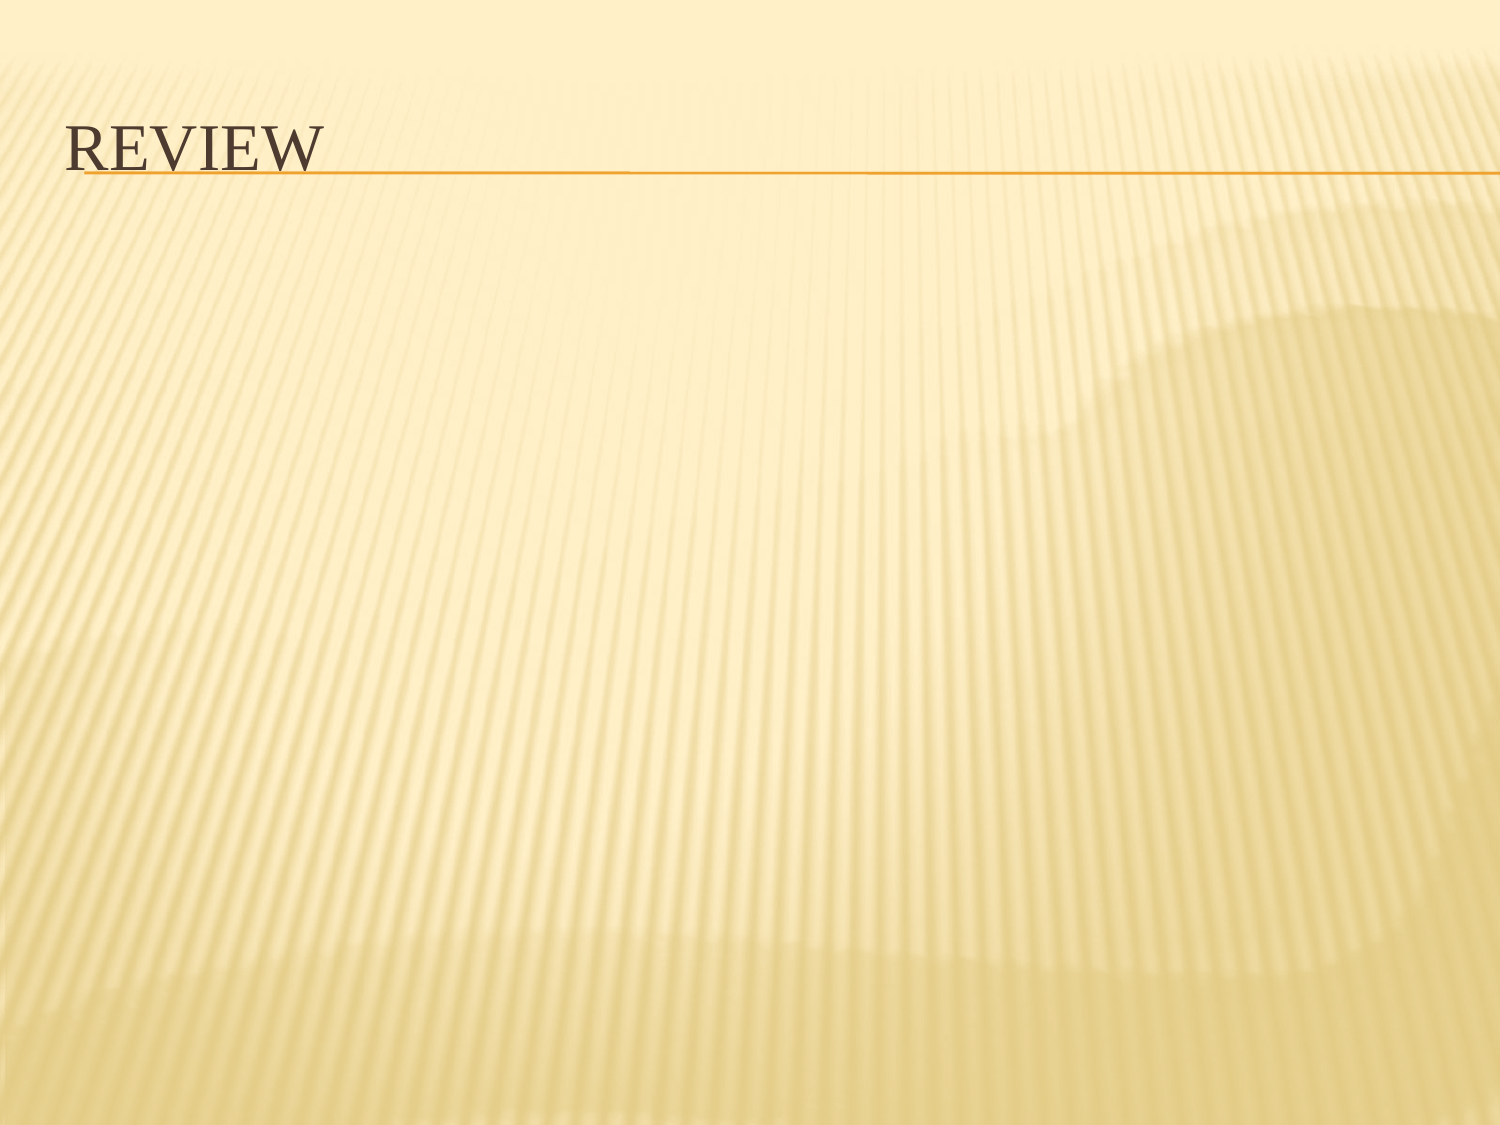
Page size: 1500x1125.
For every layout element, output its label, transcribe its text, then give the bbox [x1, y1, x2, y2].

title review [50, 75, 1475, 213]
